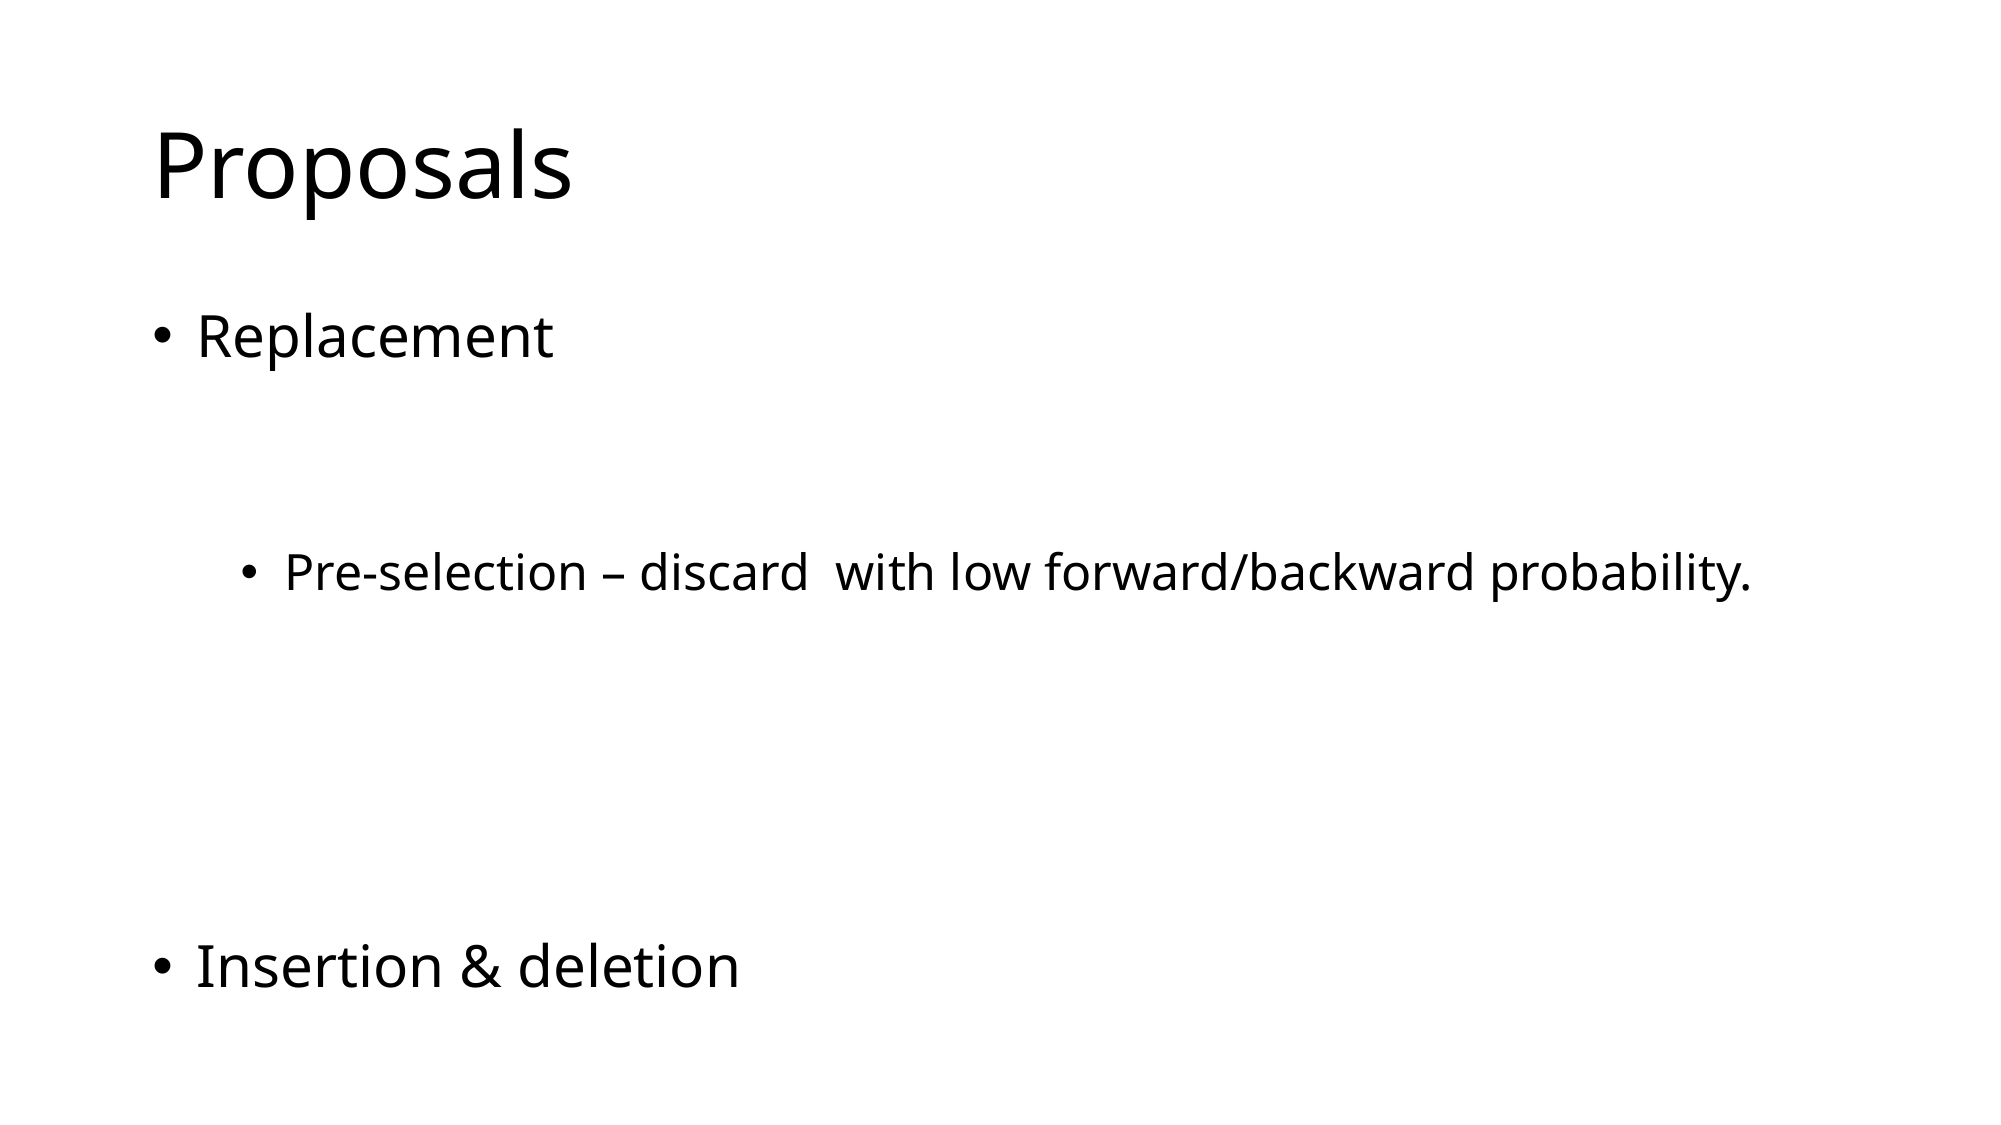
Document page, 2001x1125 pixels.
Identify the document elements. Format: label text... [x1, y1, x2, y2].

title Proposals [137, 59, 1863, 278]
